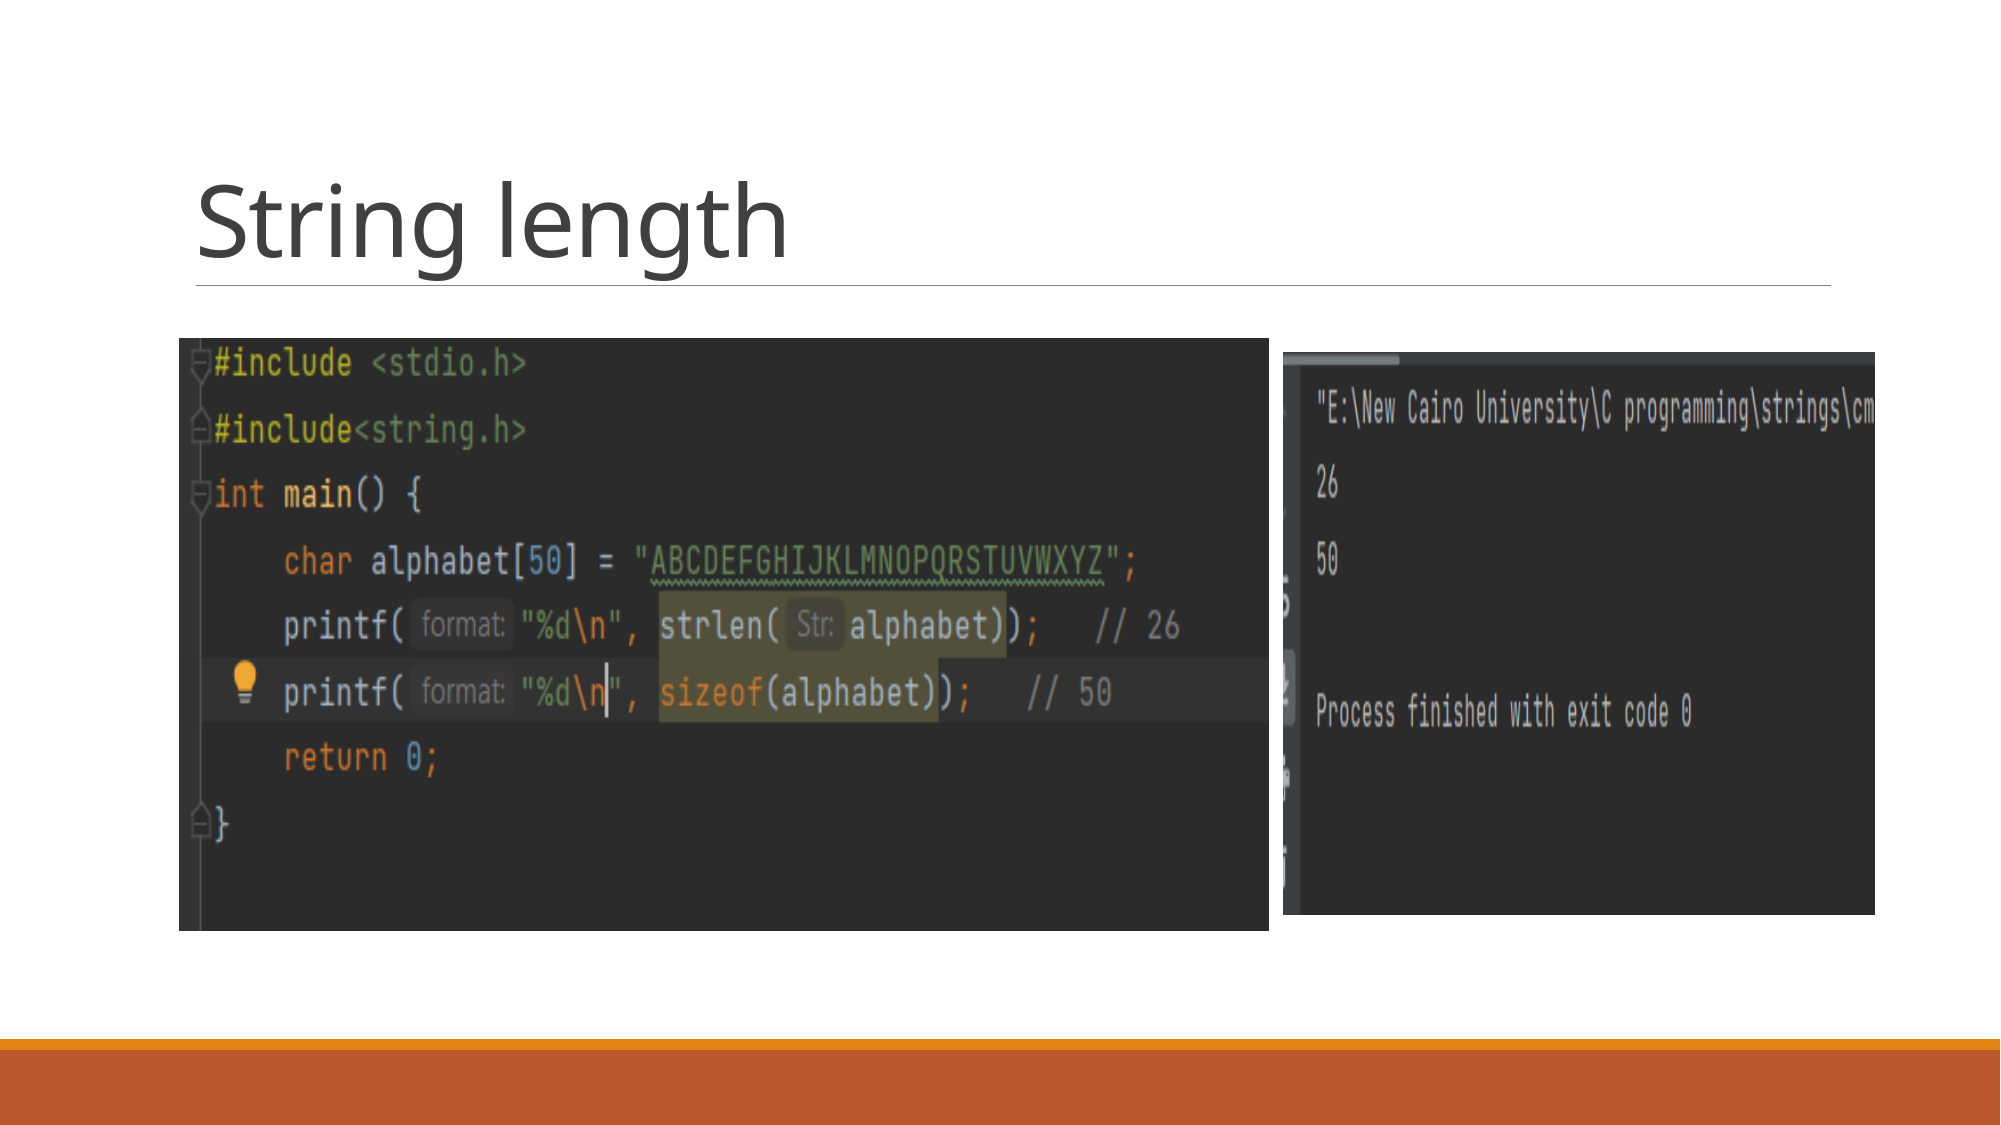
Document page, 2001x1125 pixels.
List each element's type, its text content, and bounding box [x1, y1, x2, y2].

title String length [180, 47, 1830, 285]
picture [1283, 351, 1876, 916]
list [178, 338, 1270, 931]
